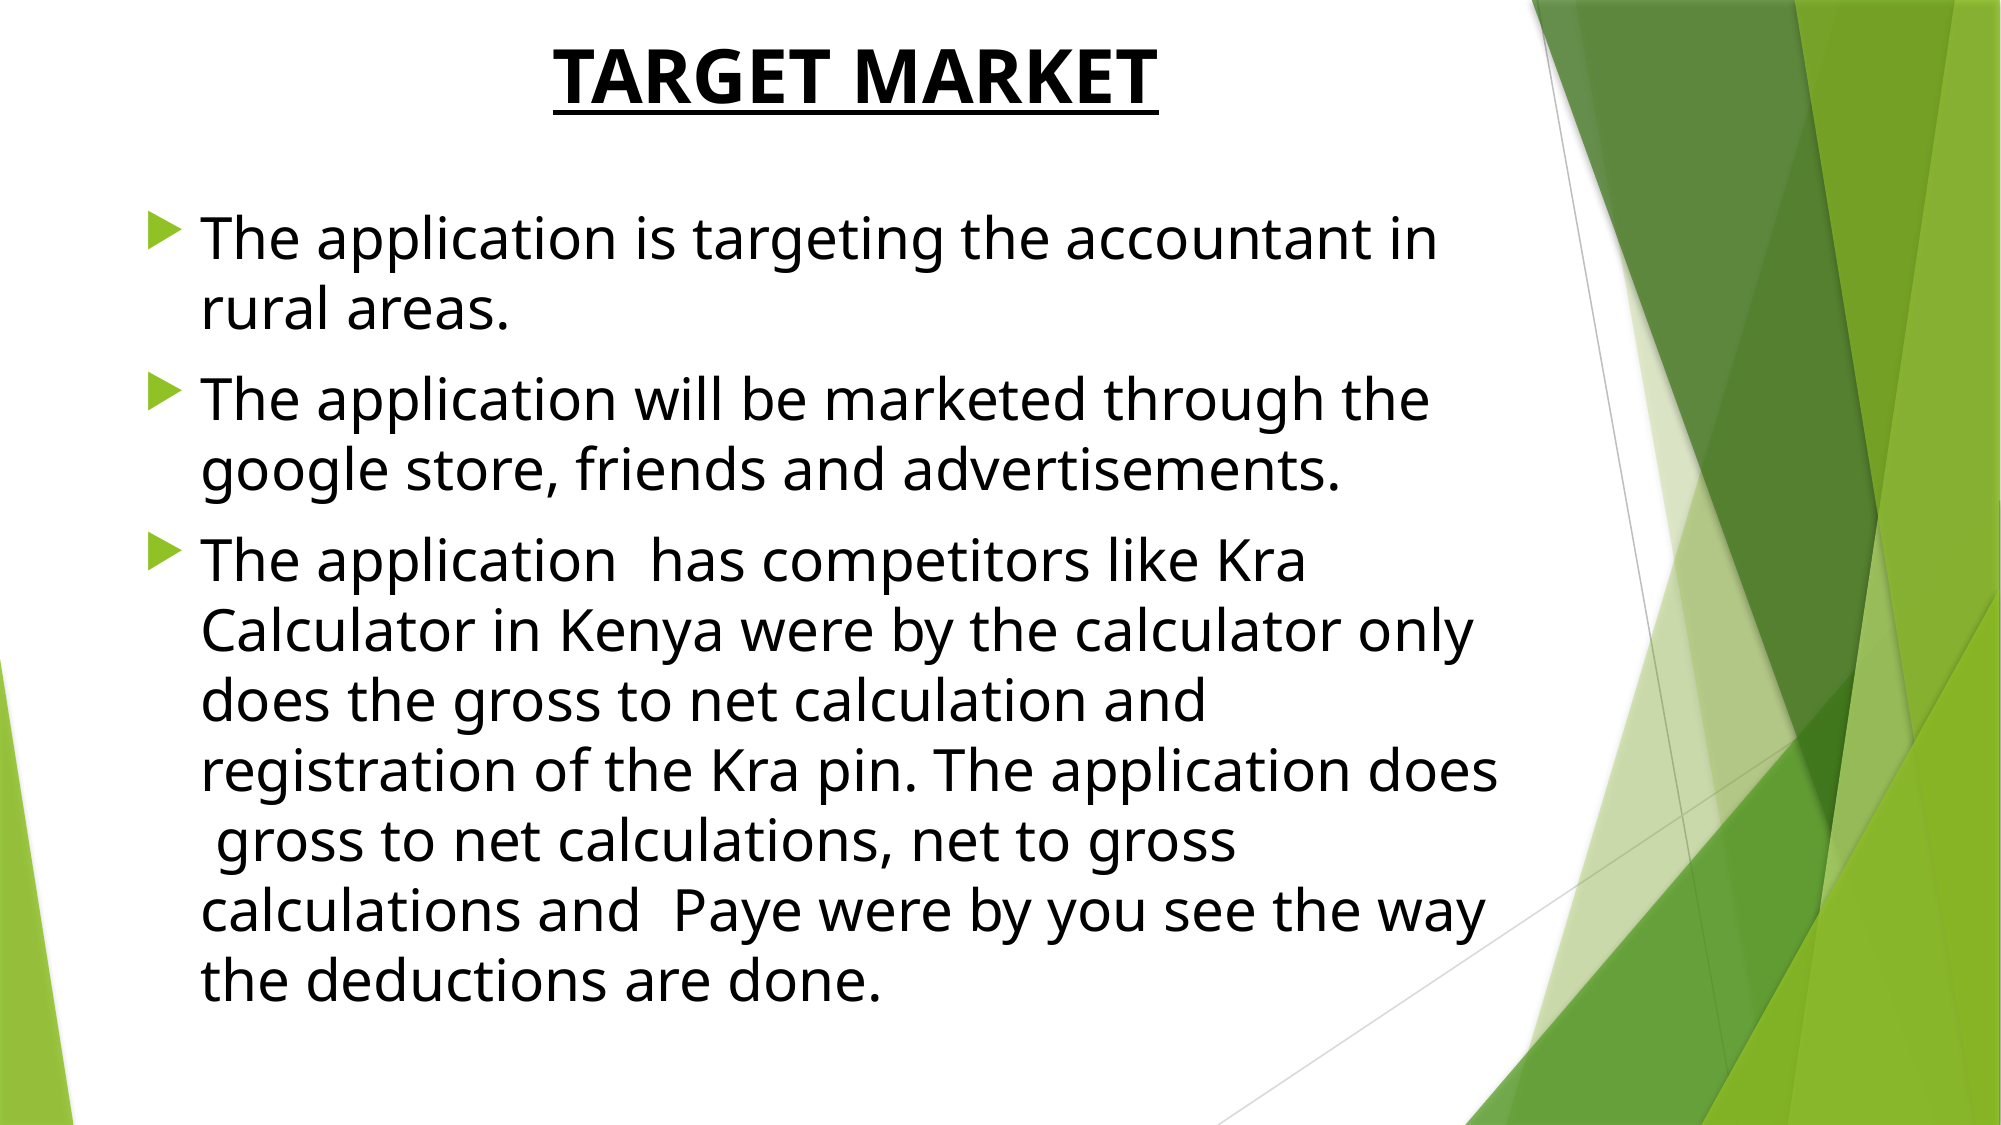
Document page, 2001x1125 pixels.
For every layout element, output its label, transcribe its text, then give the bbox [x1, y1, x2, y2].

title TARGET MARKET [155, 21, 1556, 165]
list The application is targeting the accountant in rural areas. The application will be marketed through the google store, friends and advertisements. The application has competitors like Kra Calculator in Kenya were by the calculator only does the gross to net calculation and registration of the Kra pin. The application does gross to net calculations, net to gross calculations and Paye were by you see the way the deductions are done. [128, 193, 1529, 728]
